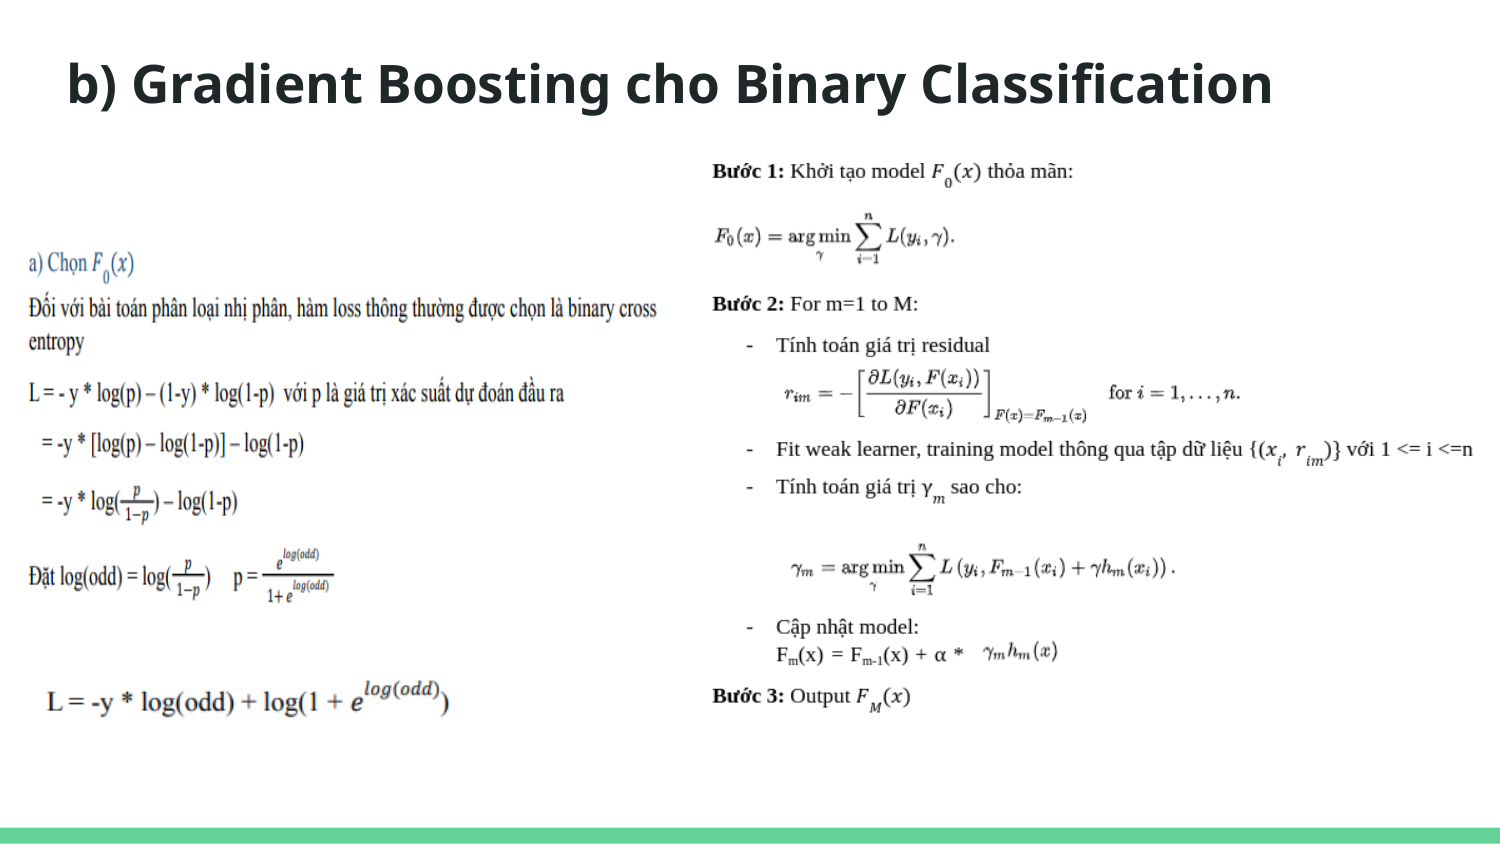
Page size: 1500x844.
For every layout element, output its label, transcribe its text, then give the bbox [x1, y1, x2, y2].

picture [14, 163, 1486, 719]
title b) Gradient Boosting cho Binary Classification [51, 35, 1449, 129]
picture [14, 673, 475, 741]
